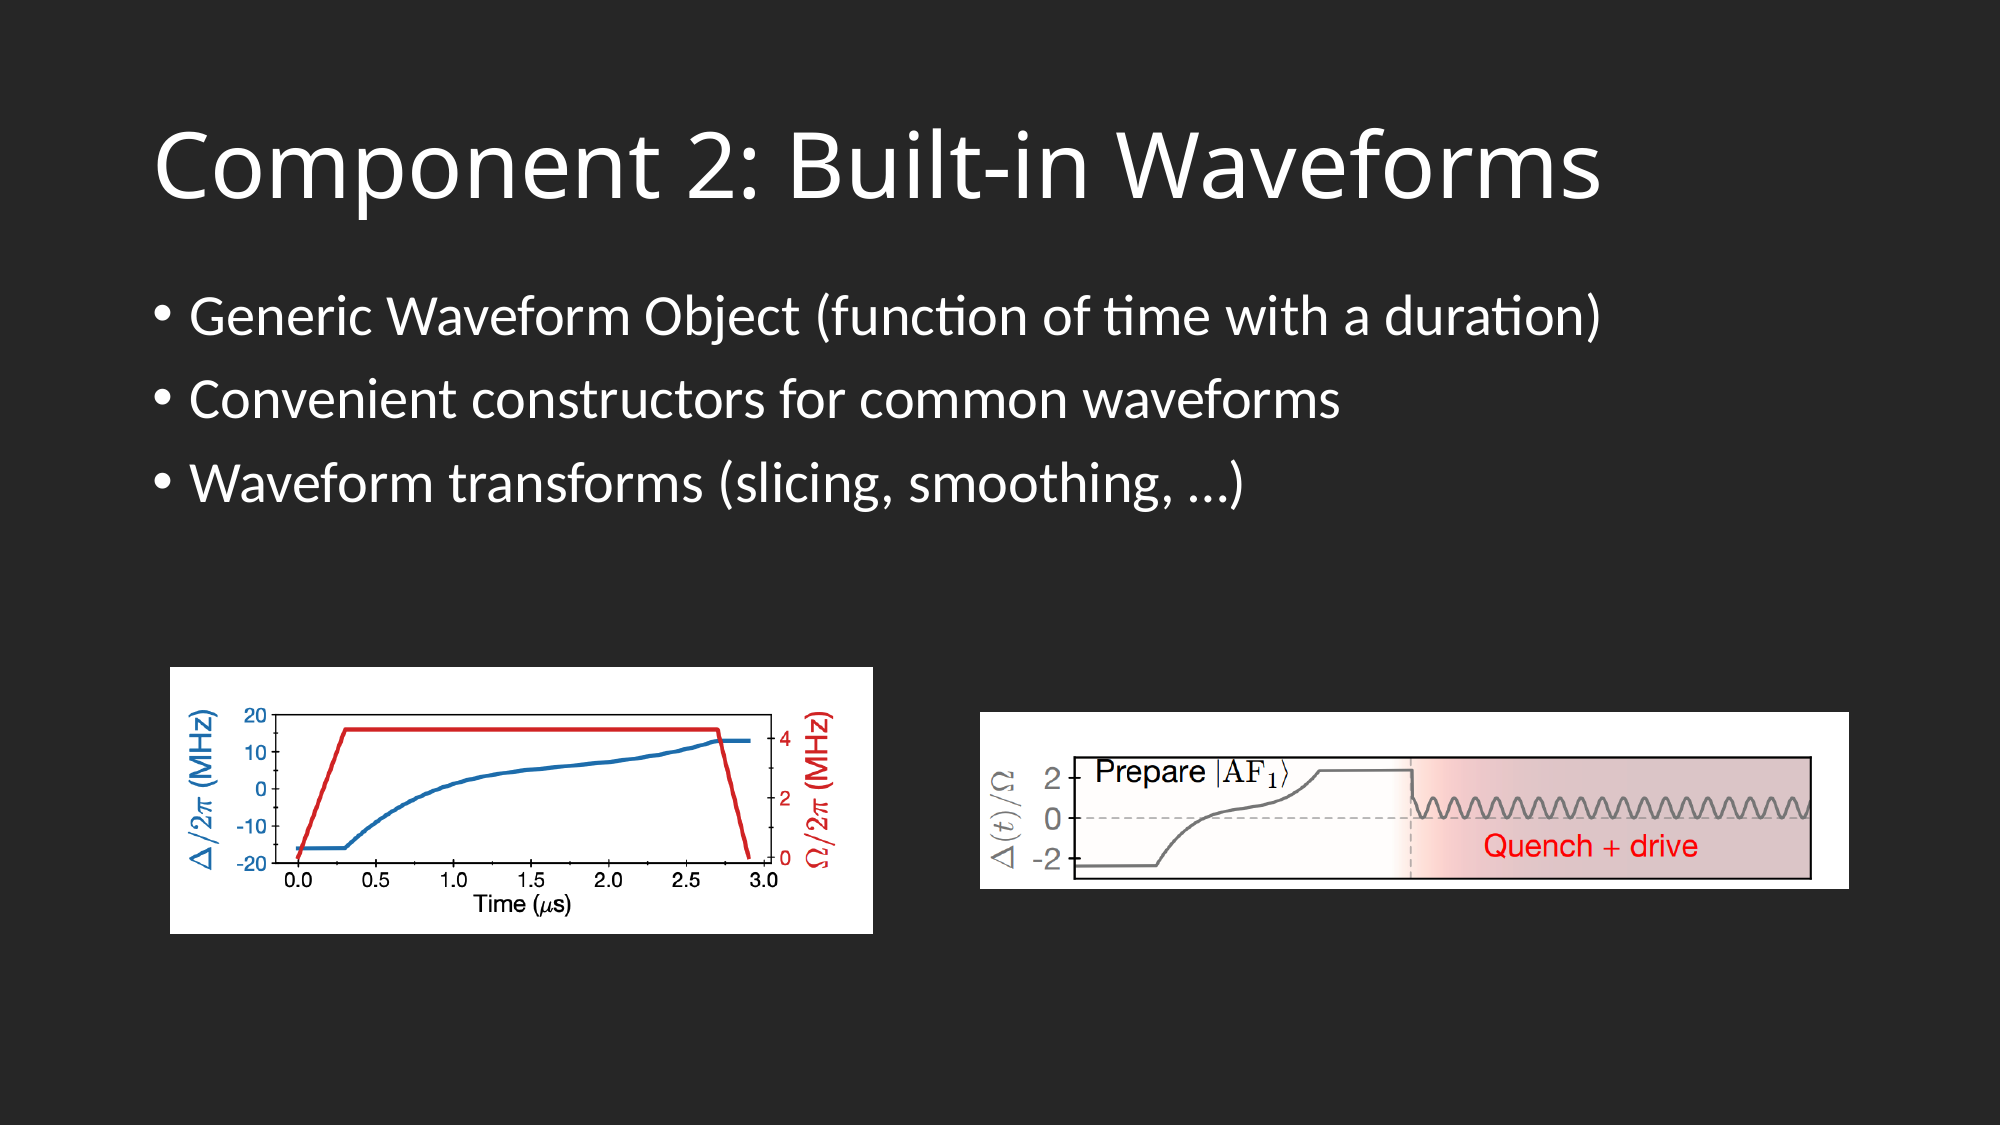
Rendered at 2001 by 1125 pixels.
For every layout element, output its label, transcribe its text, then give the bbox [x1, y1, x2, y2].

picture [169, 667, 873, 934]
list Generic Waveform Object (function of time with a duration) Convenient constructors for common waveforms Waveform transforms (slicing, smoothing, …) [137, 277, 1863, 540]
title Component 2: Built-in Waveforms [137, 59, 1863, 277]
picture [980, 712, 1849, 889]
